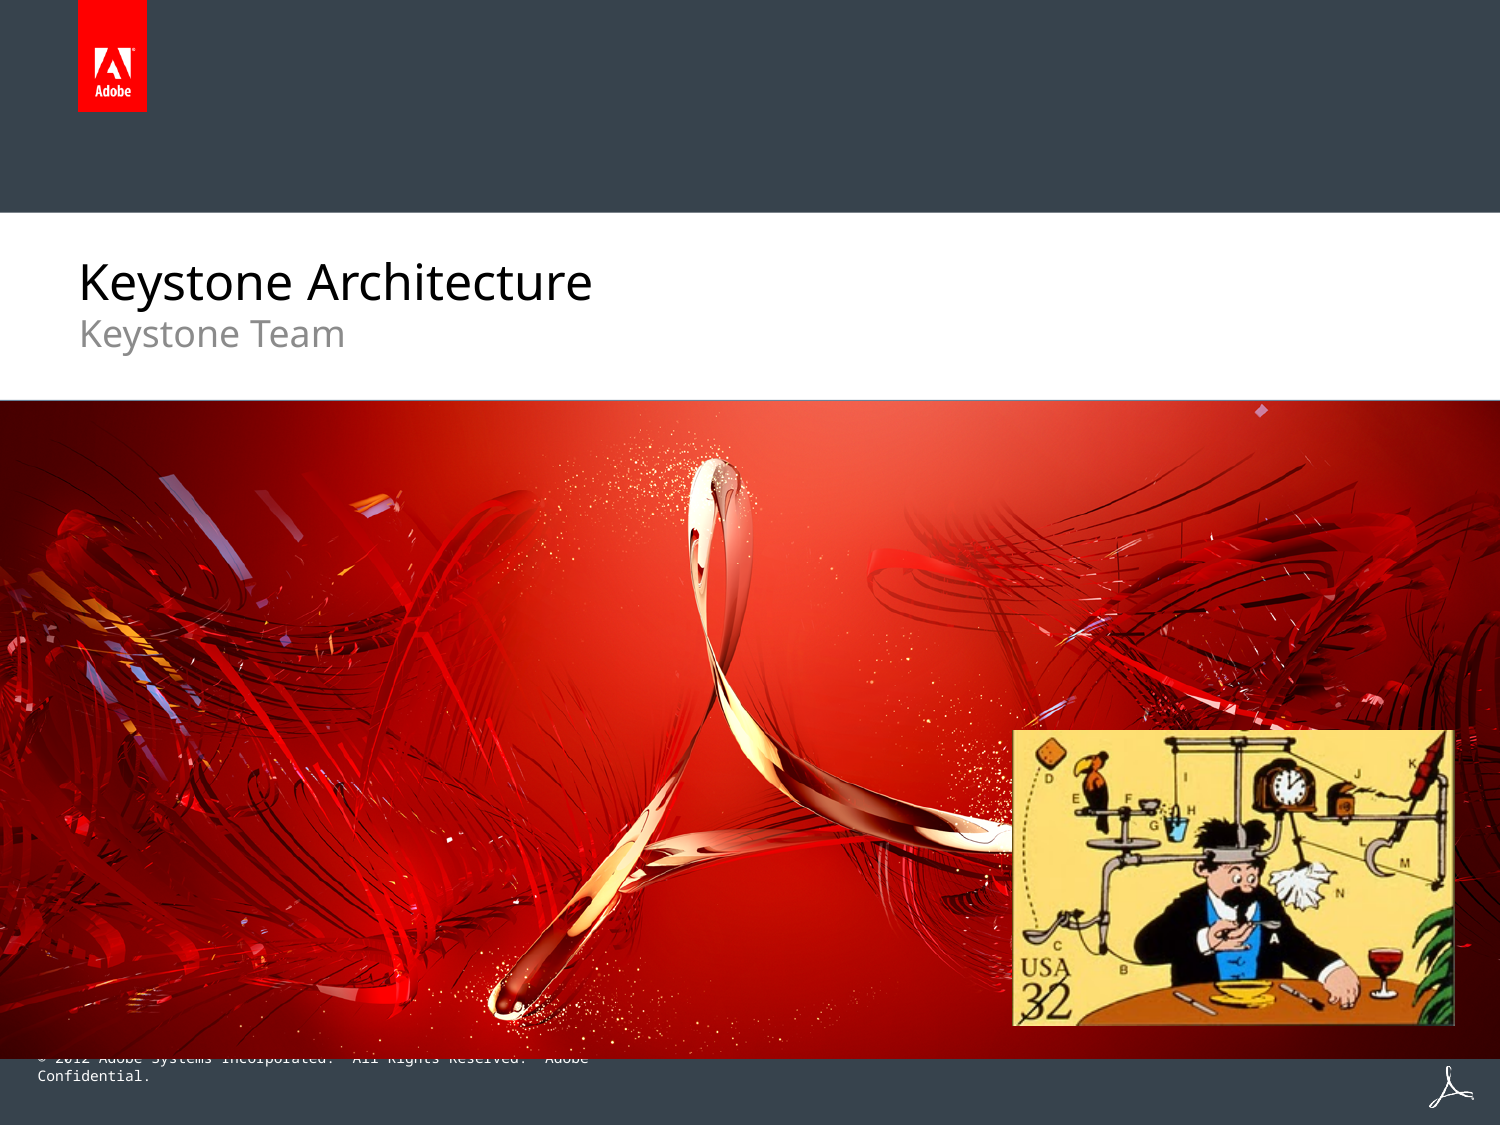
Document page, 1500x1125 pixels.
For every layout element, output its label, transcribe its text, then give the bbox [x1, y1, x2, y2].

subtitle Keystone Team [78, 311, 1423, 356]
picture [0, 401, 1500, 1060]
picture [78, 0, 147, 112]
title Keystone Architecture [78, 249, 1423, 311]
picture [1429, 1069, 1474, 1108]
